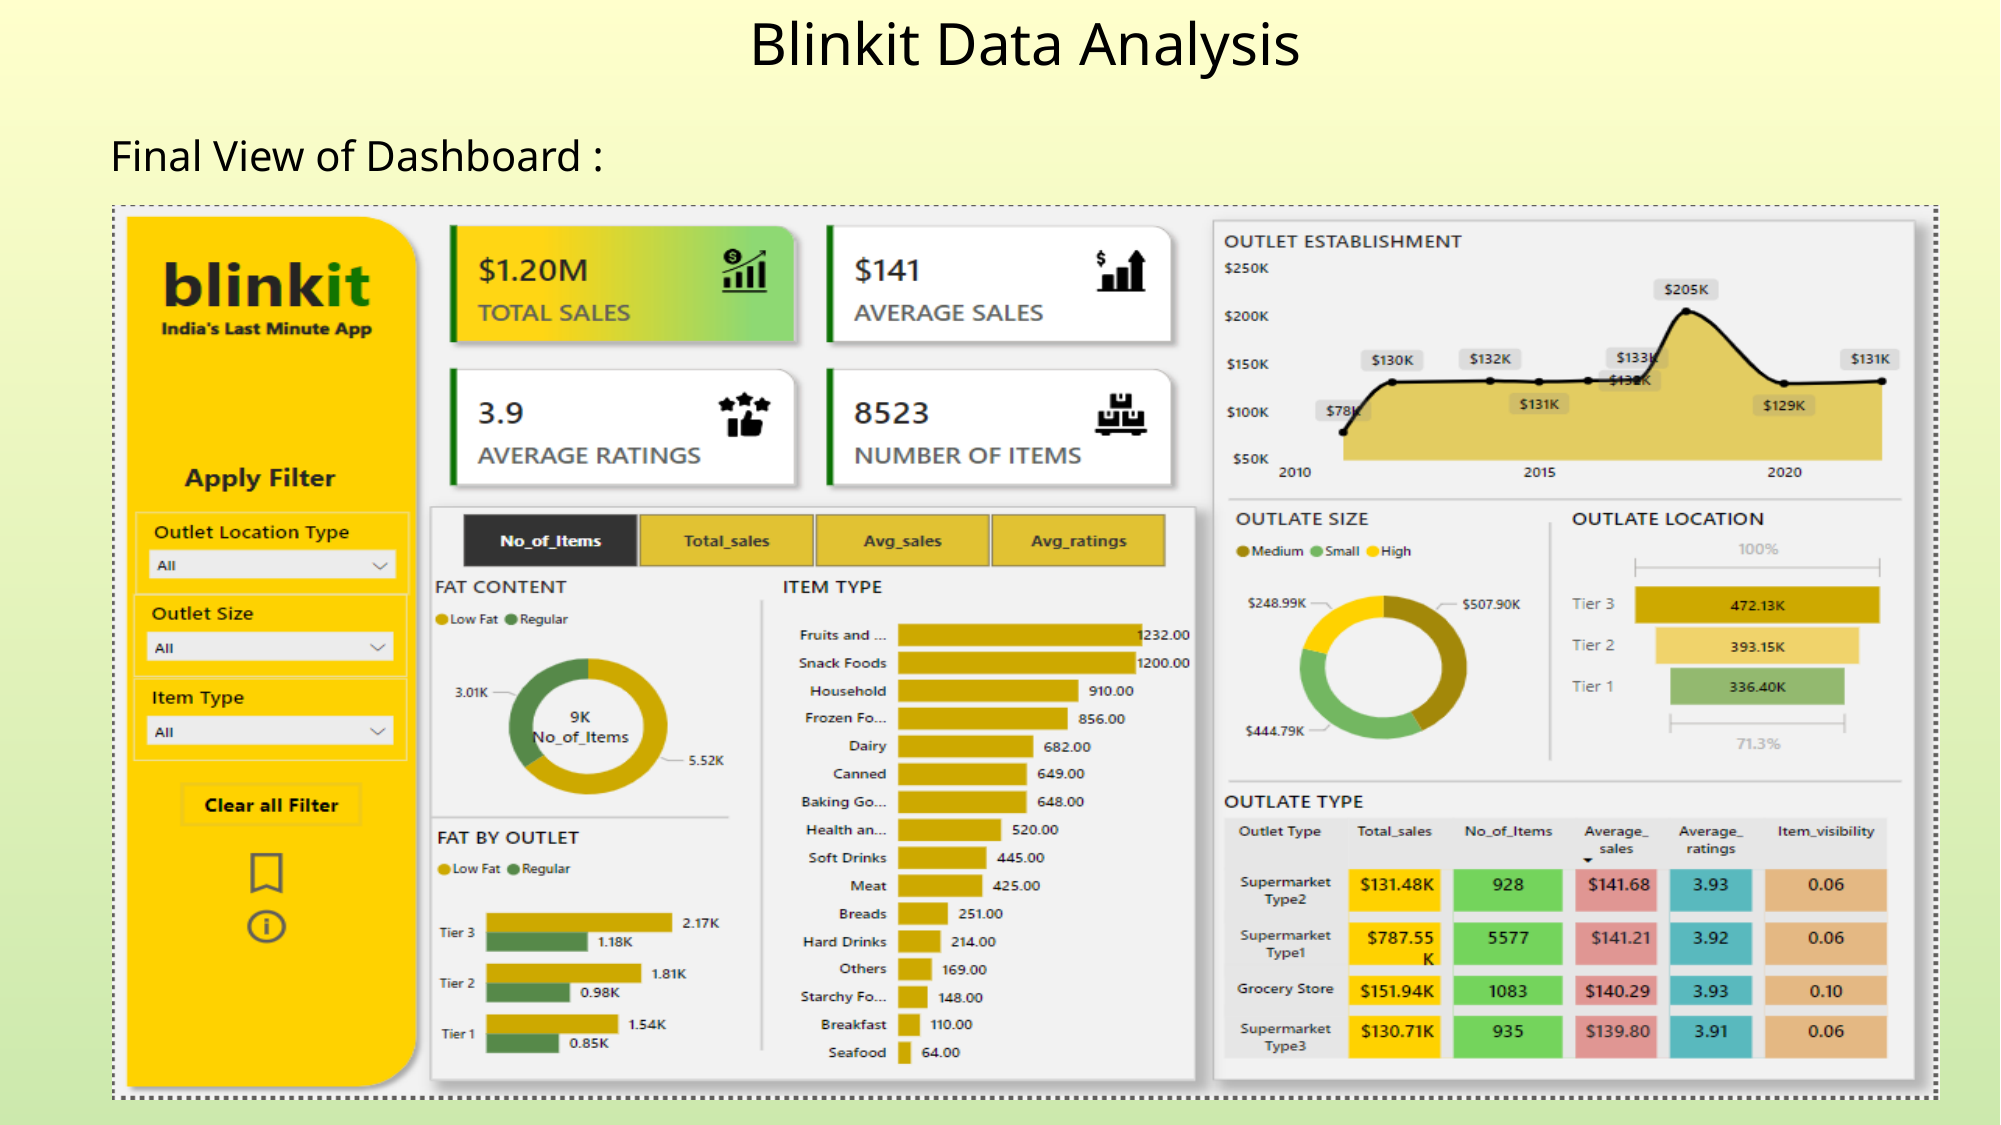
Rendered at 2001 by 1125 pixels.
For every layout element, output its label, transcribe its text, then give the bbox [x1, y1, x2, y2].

text_box Final View of Dashboard : [62, 122, 652, 188]
text_box Blinkit Data Analysis [723, 0, 1329, 85]
picture [111, 204, 1940, 1100]
